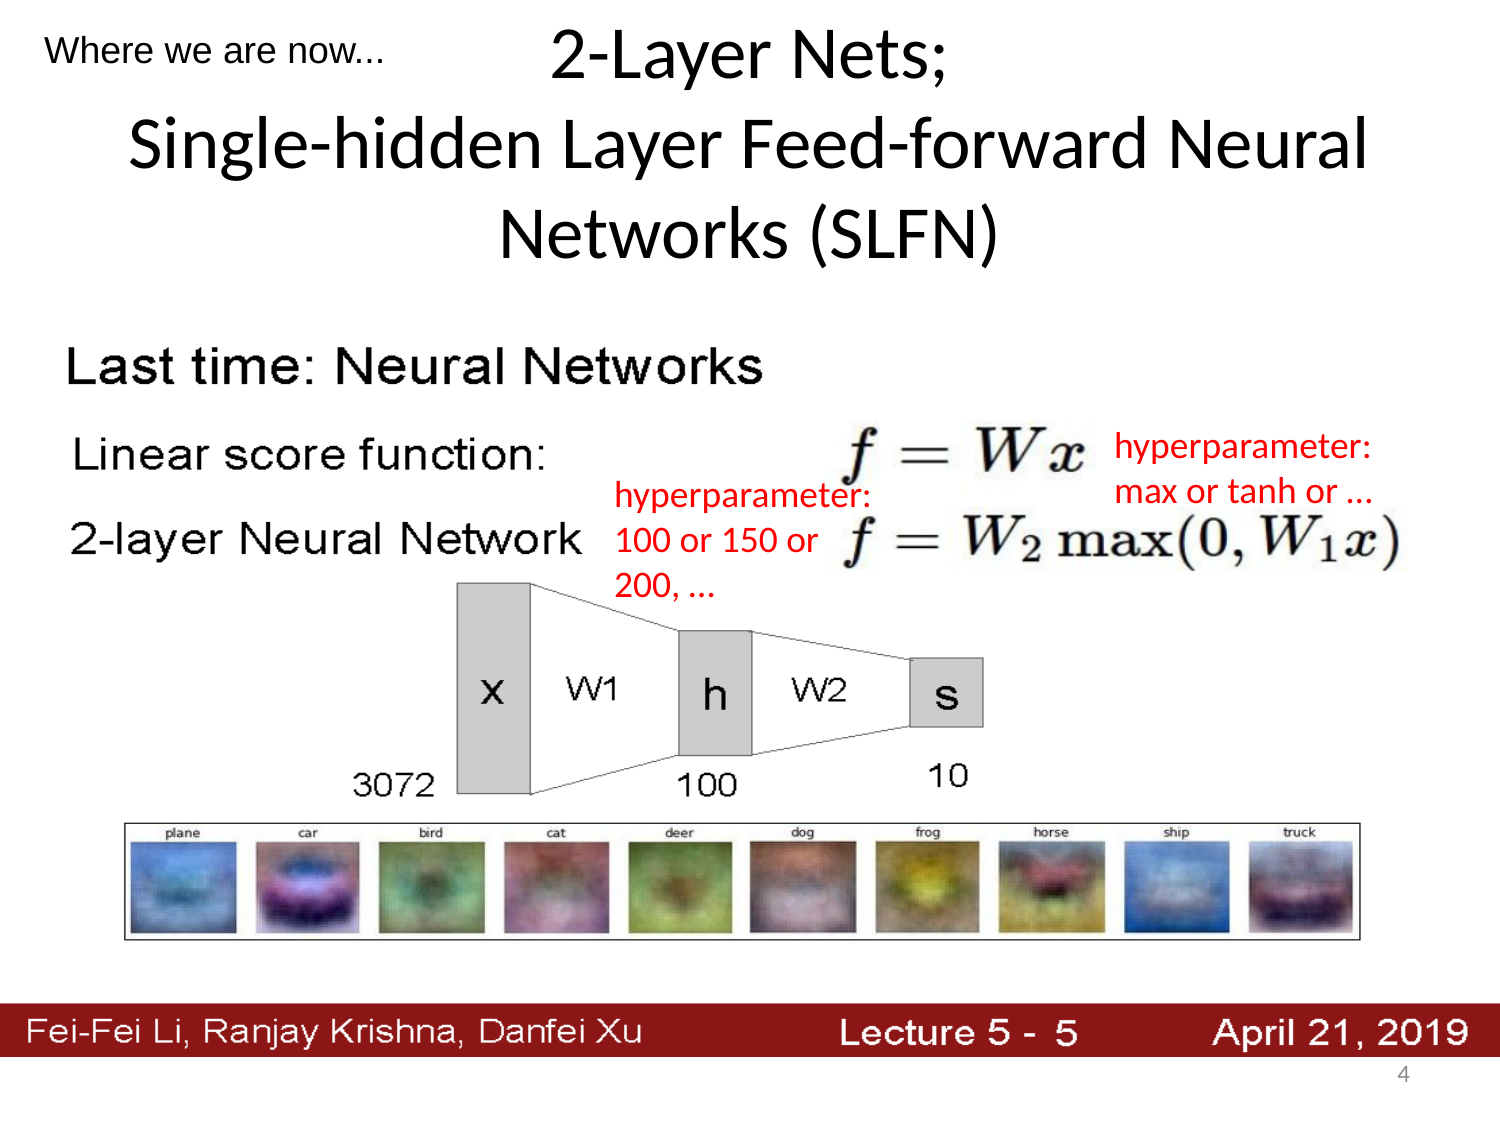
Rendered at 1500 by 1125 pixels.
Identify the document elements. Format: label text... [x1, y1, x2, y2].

text_box Where we are now... [29, 19, 550, 79]
title 2-Layer Nets; Single-hidden Layer Feed-forward Neural Networks (SLFN) [0, 44, 1500, 233]
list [0, 314, 1500, 1058]
slide_number 4 [1074, 1066, 1425, 1103]
